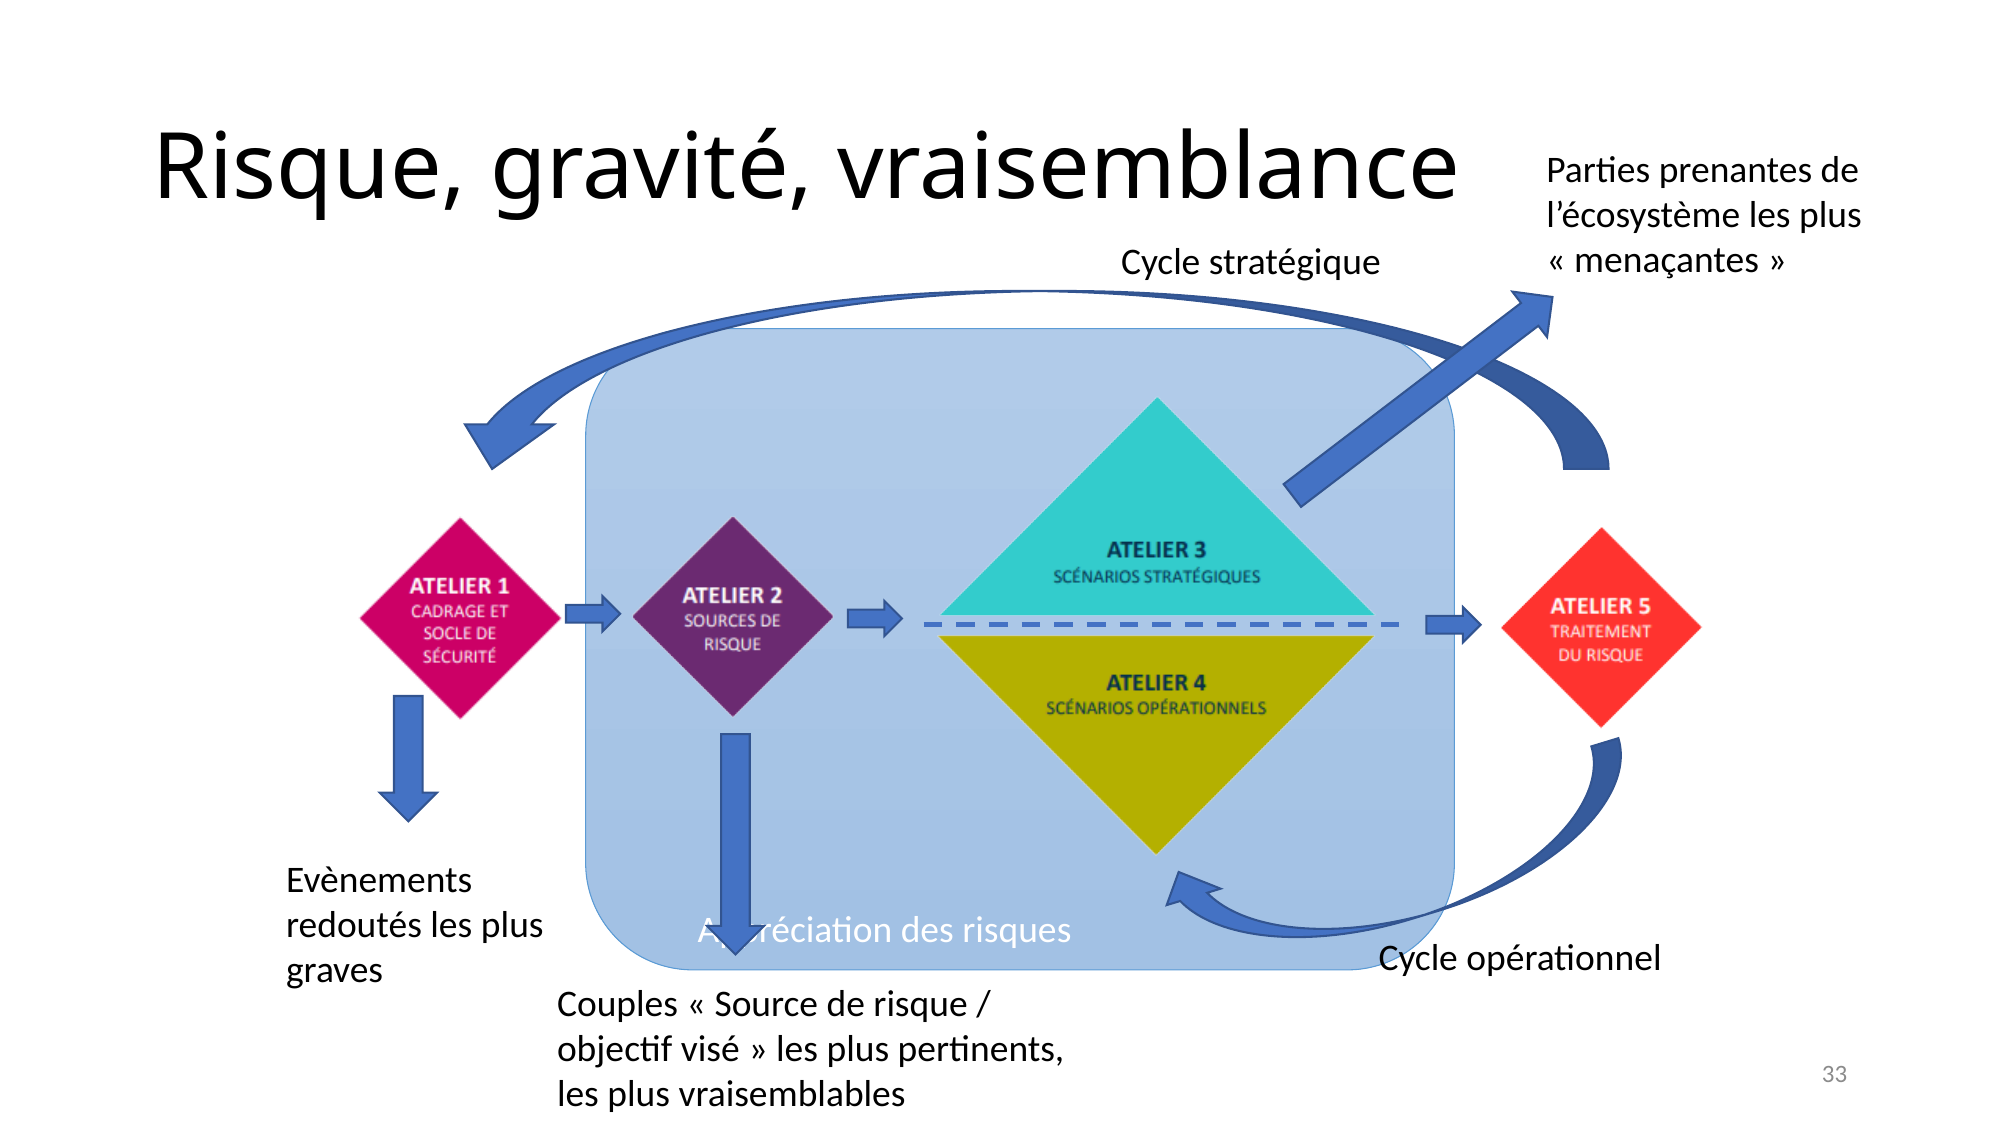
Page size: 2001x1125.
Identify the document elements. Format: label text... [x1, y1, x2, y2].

title Risque, gravité, vraisemblance [137, 59, 1863, 278]
text_box [566, 593, 622, 635]
text_box [1367, 736, 1622, 925]
text_box Couples « Source de risque / objectif visé » les plus pertinents, les plus vraisemblables [542, 971, 1124, 1122]
picture [356, 506, 566, 721]
text_box [846, 598, 904, 639]
text_box [585, 328, 1455, 971]
text_box Evènements redoutés les plus graves [271, 848, 592, 998]
slide_number 33 [1412, 1042, 1863, 1103]
picture [923, 388, 1380, 619]
picture [927, 631, 1384, 862]
text_box [463, 289, 1461, 471]
text_box [704, 733, 767, 956]
text_box Parties prenantes de l’écosystème les plus « menaçantes » [1531, 137, 1922, 288]
text_box [1477, 360, 1610, 470]
text_box [377, 721, 440, 823]
text_box [1165, 870, 1363, 939]
text_box [1380, 290, 1554, 448]
text_box Cycle opérationnel [1363, 925, 1678, 986]
text_box Appréciation des risques [682, 897, 1111, 958]
picture [630, 503, 838, 724]
text_box [1425, 604, 1483, 645]
text_box Cycle stratégique [1106, 229, 1397, 290]
picture [1500, 515, 1709, 735]
